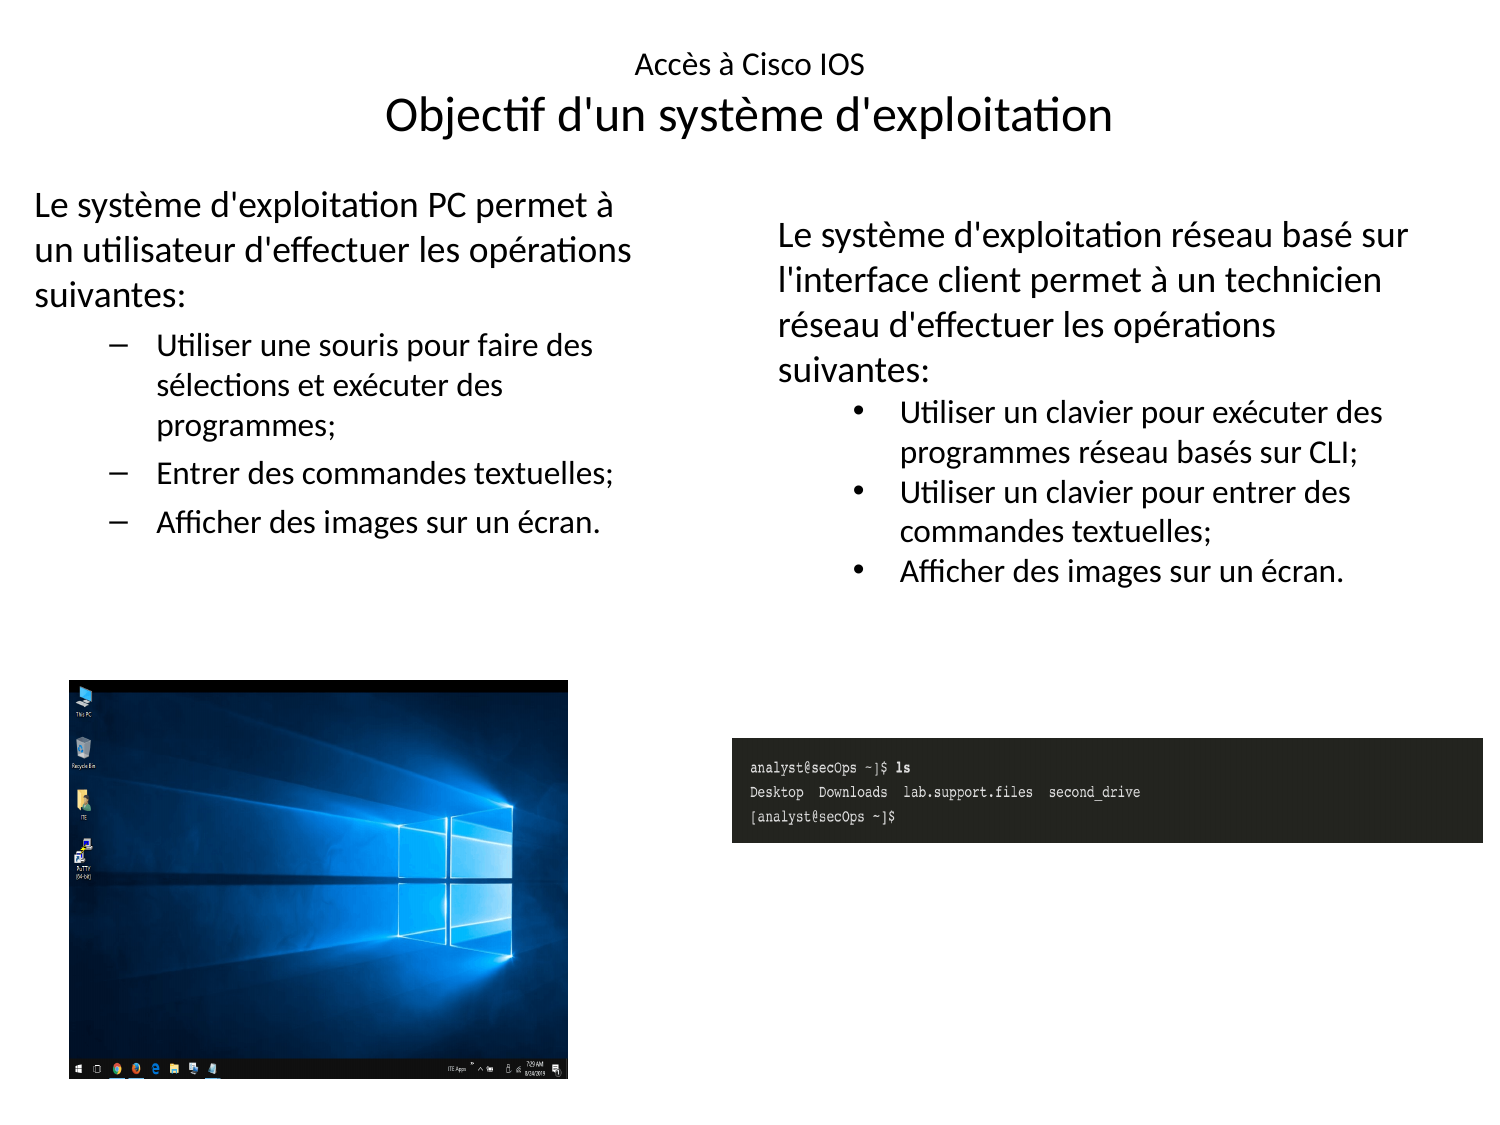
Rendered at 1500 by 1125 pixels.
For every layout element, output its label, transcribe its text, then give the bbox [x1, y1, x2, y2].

list Le système d'exploitation PC permet à un utilisateur d'effectuer les opérations suivantes: Utiliser une souris pour faire des sélections et exécuter des programmes; Entrer des commandes textuelles; Afficher des images sur un écran. [19, 172, 666, 563]
picture [732, 738, 1484, 843]
picture [69, 680, 568, 1080]
text_box Le système d'exploitation réseau basé sur l'interface client permet à un technicien réseau d'effectuer les opérations suivantes: Utiliser un clavier pour exécuter des programmes réseau basés sur CLI; Utiliser un clavier pour entrer des commandes textuelles; Afficher des images sur un écran. [762, 202, 1453, 642]
title Accès à Cisco IOS Objectif d'un système d'exploitation [0, 9, 1500, 175]
